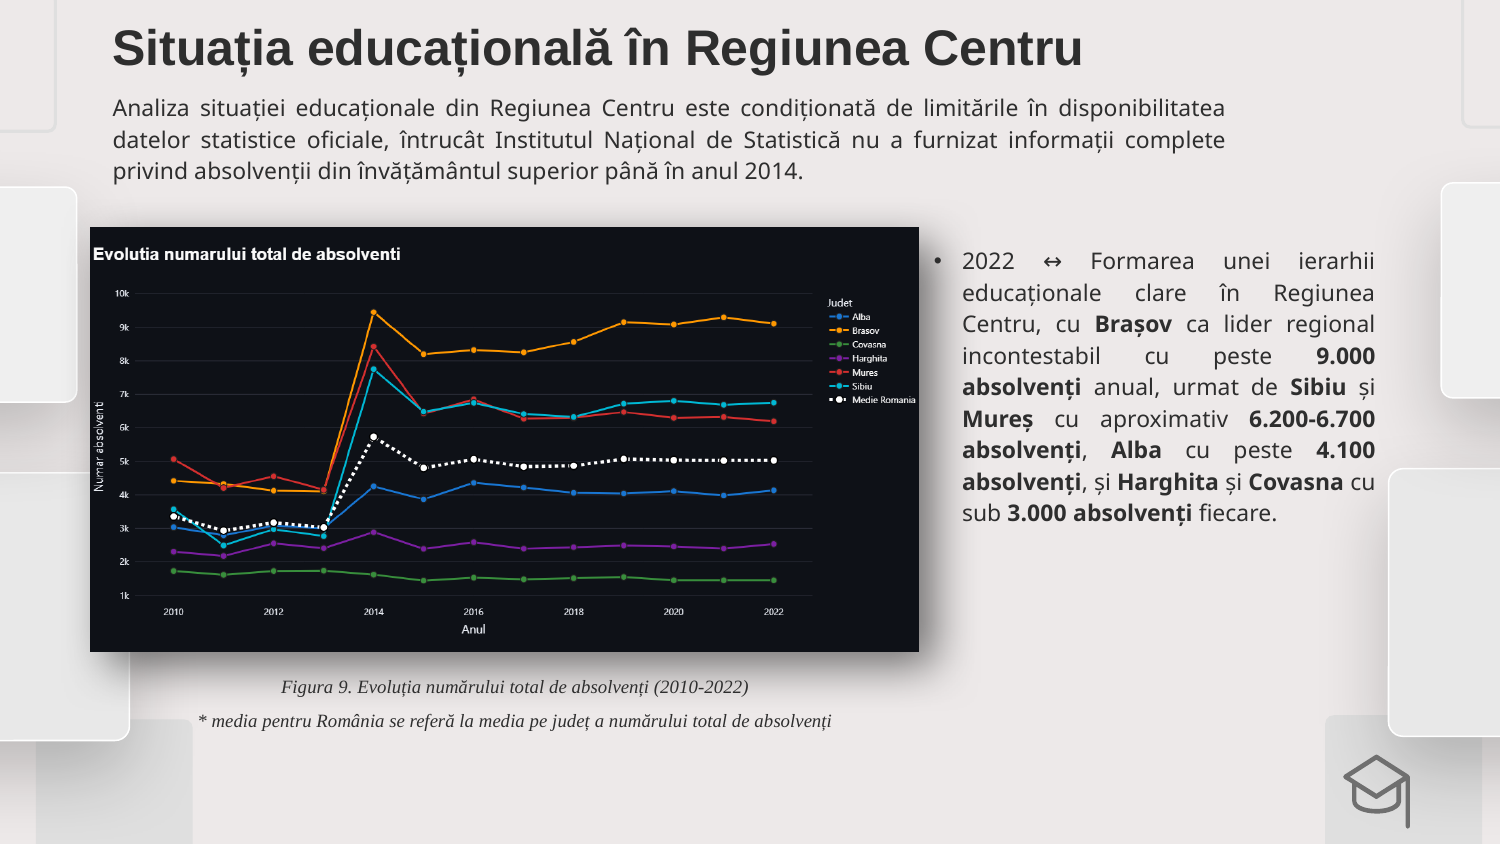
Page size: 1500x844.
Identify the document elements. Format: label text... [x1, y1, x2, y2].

text_box Analiza situației educaționale din Regiunea Centru este condiționată de limitările în disponibilitatea datelor statistice oficiale, întrucât Institutul Național de Statistică nu a furnizat informații complete privind absolvenții din învățământul superior până în anul 2014. [97, 74, 1243, 200]
text_box 2022 ↔ Formarea unei ierarhii educaționale clare în Regiunea Centru, cu Brașov ca lider regional incontestabil cu peste 9.000 absolvenți anual, urmat de Sibiu și Mureș cu aproximativ 6.200-6.700 absolvenți, Alba cu peste 4.100 absolvenți, și Harghita și Covasna cu sub 3.000 absolvenți fiecare. [918, 227, 1391, 749]
picture [90, 227, 920, 653]
text_box Figura 9. Evoluția numărului total de absolvenți (2010-2022) * media pentru România se referă la media pe județ a numărului total de absolvenți [60, 656, 918, 739]
text_box [1343, 754, 1410, 829]
text_box Situația educațională în Regiunea Centru [97, 0, 1199, 74]
